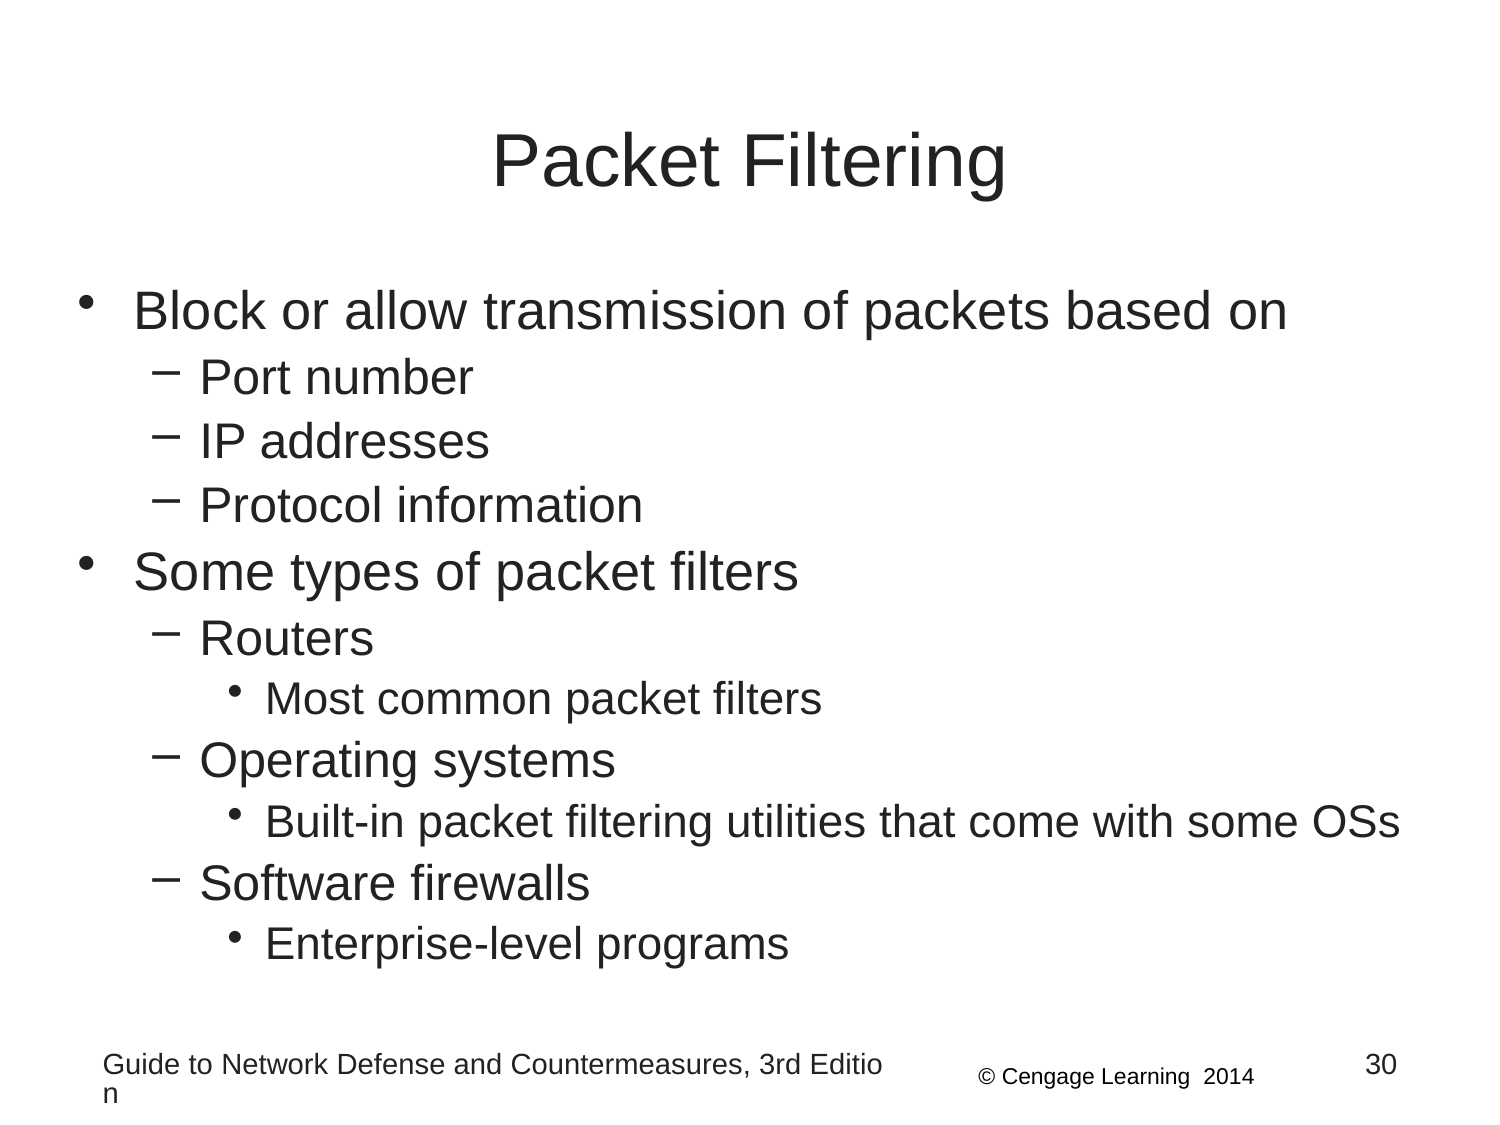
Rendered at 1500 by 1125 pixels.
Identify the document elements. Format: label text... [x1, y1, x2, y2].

footer Guide to Network Defense and Countermeasures, 3rd Edition [87, 1037, 913, 1100]
list Block or allow transmission of packets based on Port number IP addresses Protocol information Some types of packet filters Routers Most common packet filters Operating systems Built-in packet filtering utilities that come with some OSs Software firewalls Enterprise-level programs [62, 275, 1450, 1025]
title Packet Filtering [87, 62, 1413, 250]
slide_number 30 [1250, 1037, 1413, 1100]
